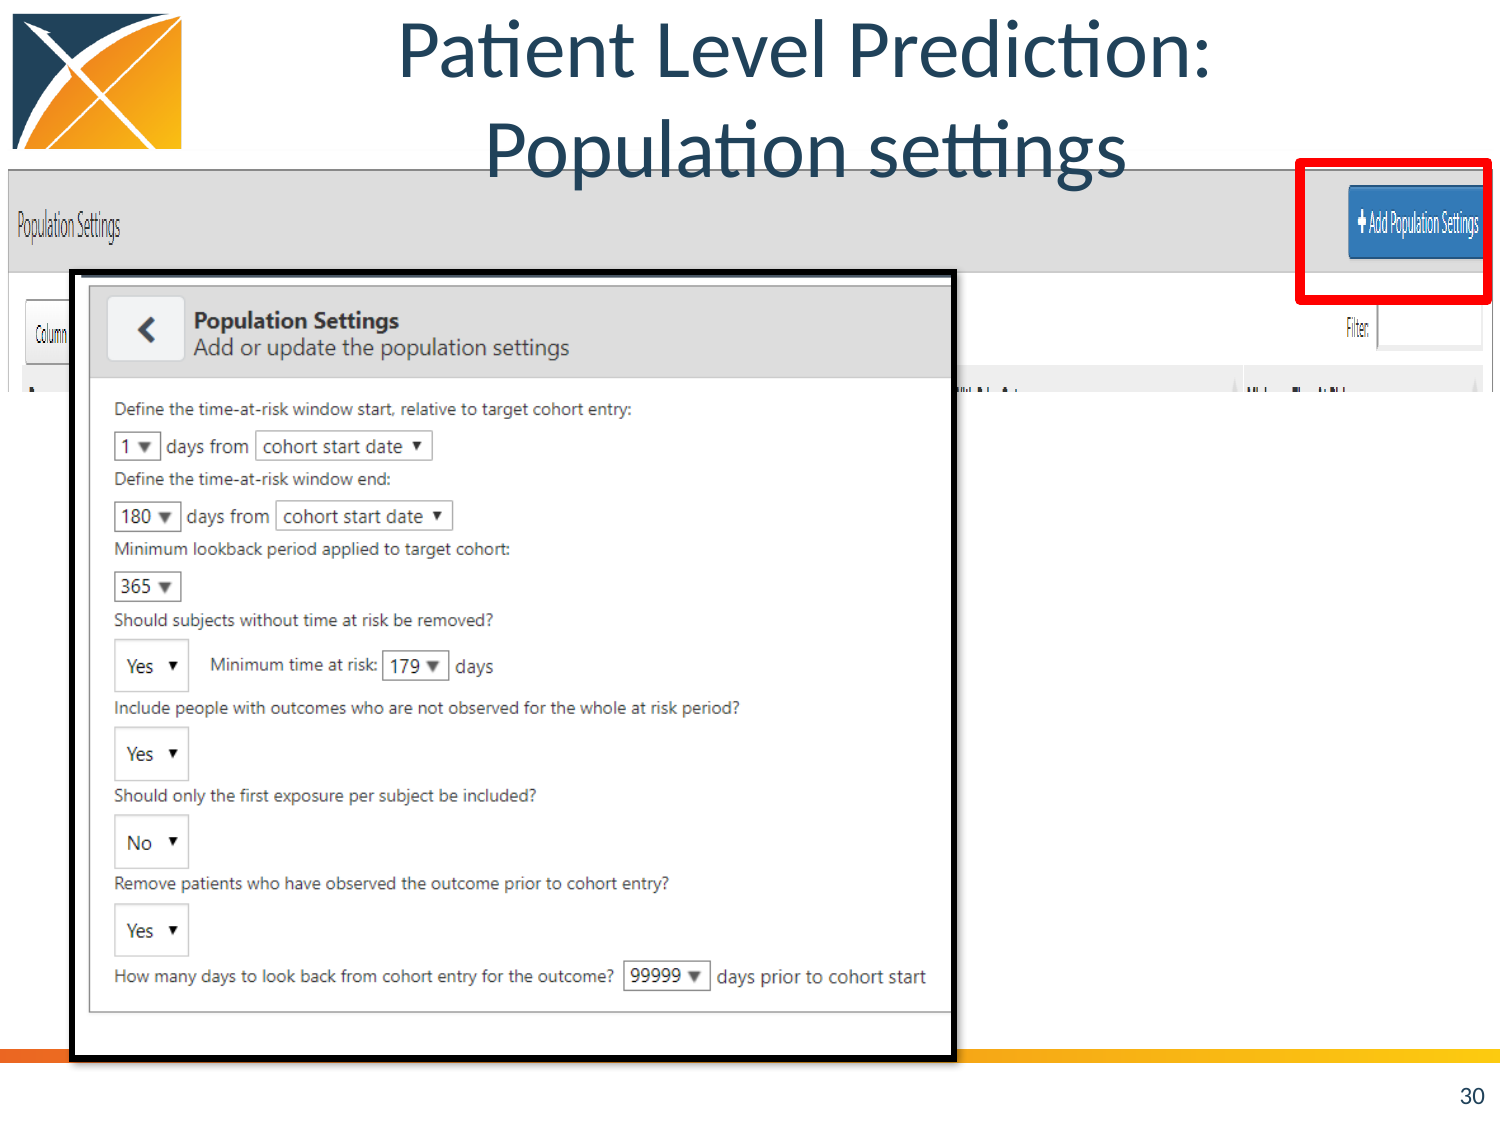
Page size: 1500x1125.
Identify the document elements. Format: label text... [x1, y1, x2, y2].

title Patient Level Prediction: Population settings [187, 24, 1425, 148]
picture [0, 0, 1500, 1056]
slide_number 30 [1149, 1065, 1500, 1125]
